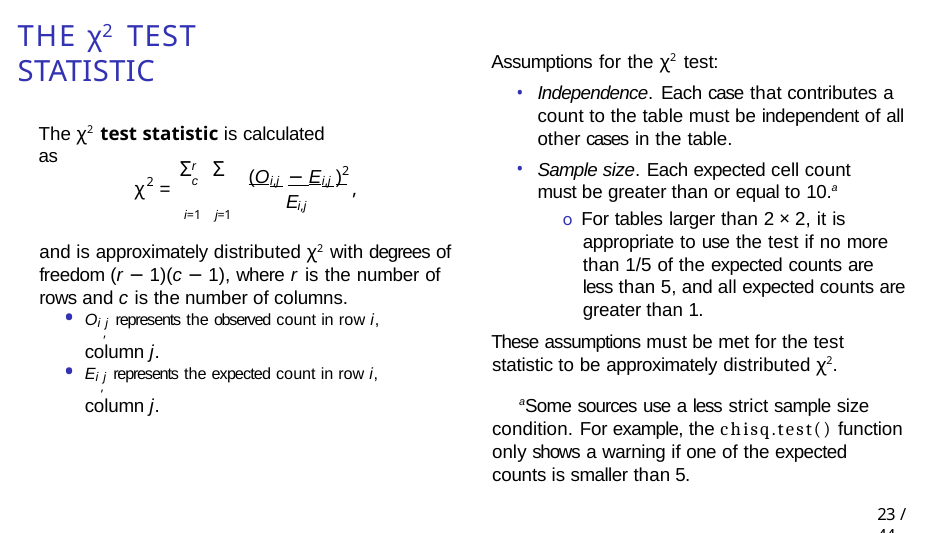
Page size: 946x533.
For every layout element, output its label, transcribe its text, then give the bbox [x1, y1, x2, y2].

text_box The χ2 test statistic is calculated as [32, 119, 344, 167]
slide_number 11 / 44 [871, 508, 930, 533]
text_box r c [189, 181, 233, 188]
title The χ2 test statistic [11, 12, 343, 105]
text_box (O − E ) [246, 162, 350, 187]
text_box i=1 j=1 [182, 205, 241, 223]
text_box i,j [295, 195, 313, 213]
text_box Σ Σ [177, 153, 246, 181]
text_box These assumptions must be met for the test statistic to be approximately distributed χ2. aSome sources use a less strict sample size condition. For example, the chisq.test() function only shows a warning if one of the expected counts is smaller than 5. [485, 328, 912, 486]
list and is approximately distributed χ2 with degrees of freedom (r − 1)(c − 1), where r is the number of rows and c is the number of columns. Oi j represents the observed count in row i, , column j. Ei j represents the expected count in row i, , column j. [33, 238, 457, 533]
text_box 2 [339, 160, 351, 178]
text_box E [283, 187, 300, 212]
text_box χ = [132, 174, 177, 200]
text_box Assumptions for the χ2 test: Independence. Each case that contributes a count to the table must be independent of all other cases in the table. Sample size. Each expected cell count must be greater than or equal to 10.a o For tables larger than 2 × 2, it is appropriate to use the test if no more than 1/5 of the expected counts are less than 5, and all expected counts are greater than 1. [483, 39, 916, 321]
text_box , [350, 174, 360, 200]
